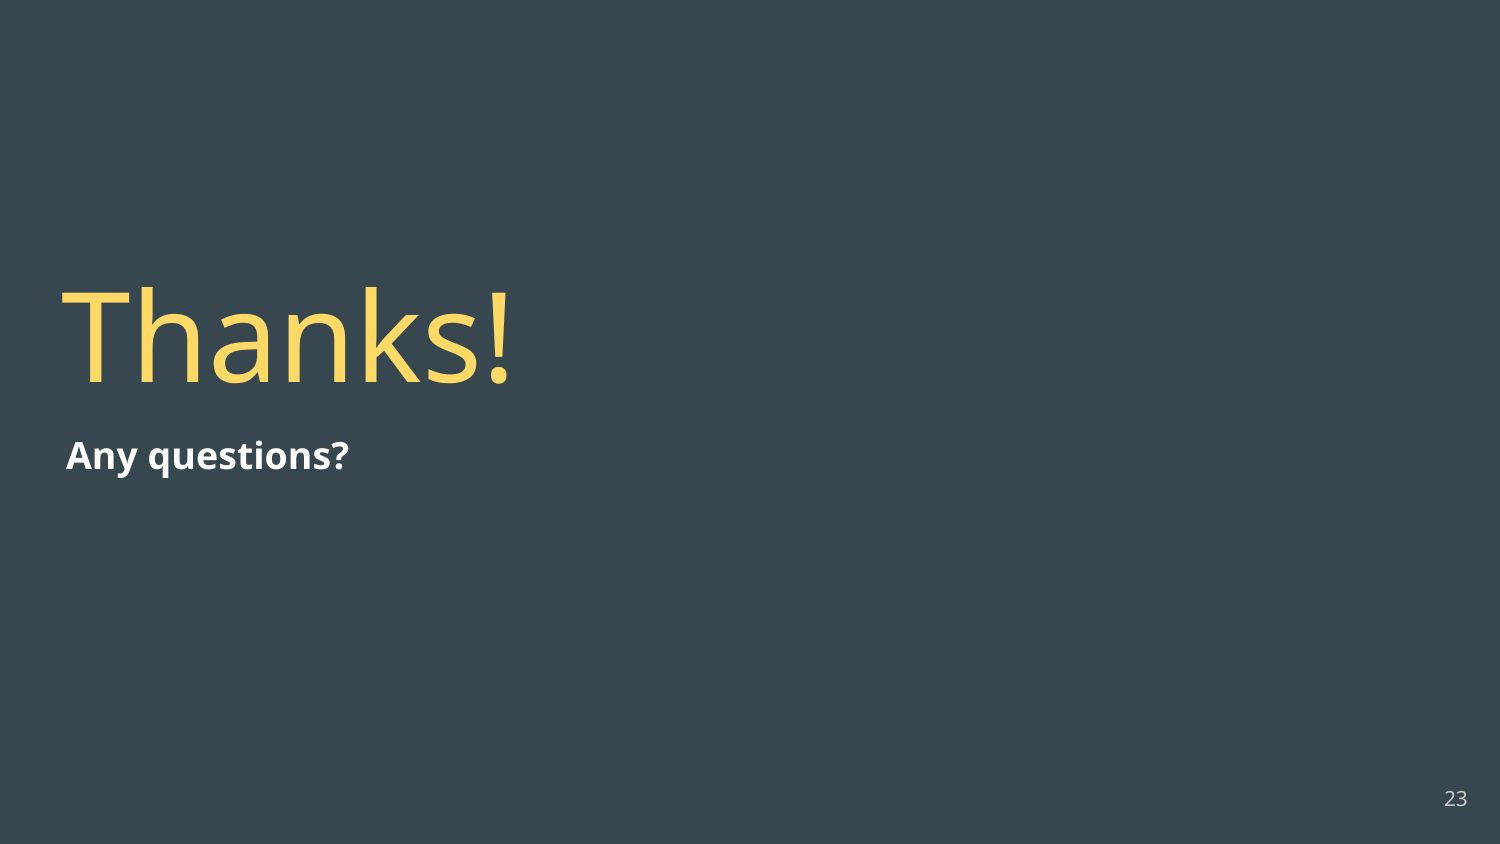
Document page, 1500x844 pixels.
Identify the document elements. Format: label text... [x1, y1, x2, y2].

slide_number 23 [1392, 767, 1483, 833]
title Thanks! [46, 328, 1445, 423]
list Any questions? [51, 410, 1449, 750]
